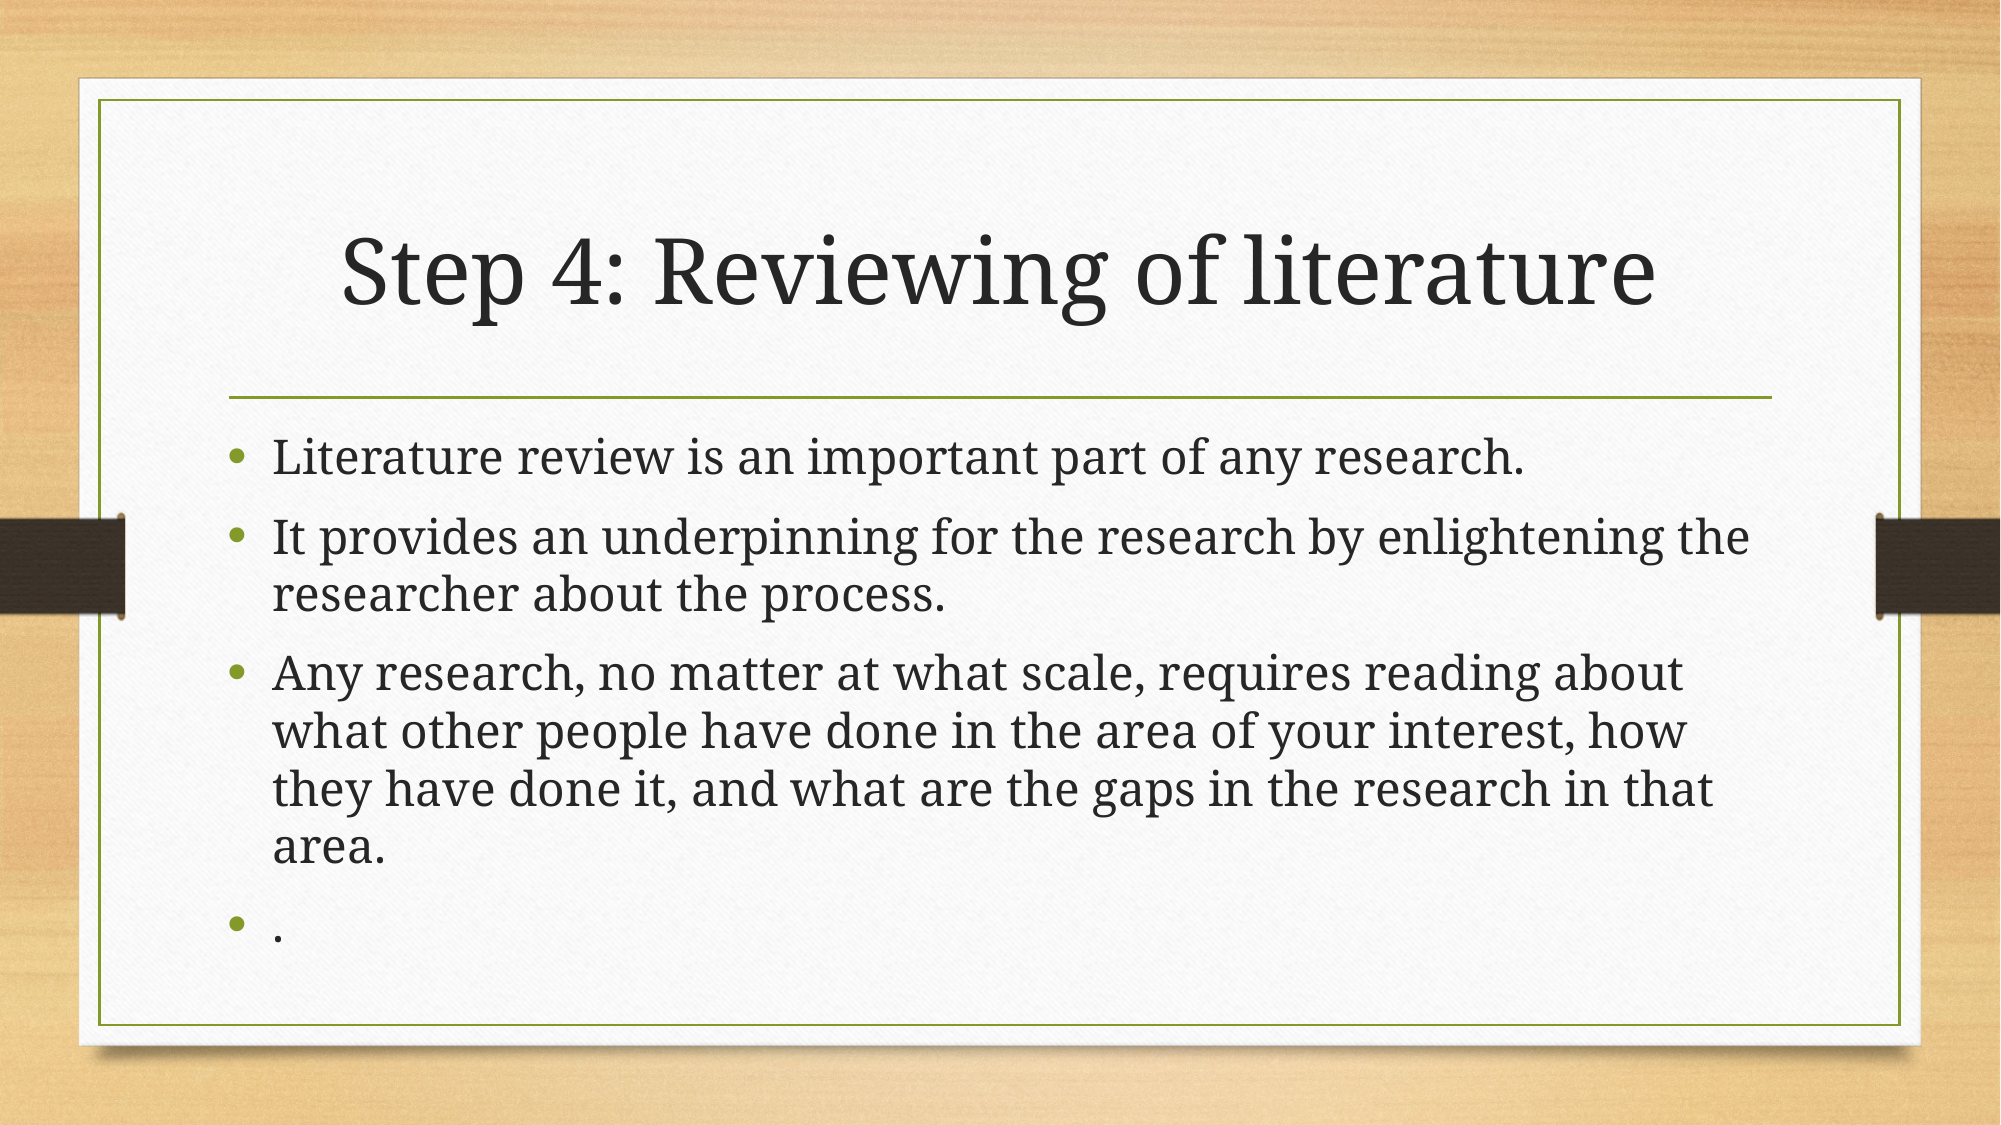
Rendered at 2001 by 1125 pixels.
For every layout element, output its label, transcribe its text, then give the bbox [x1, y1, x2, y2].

title Step 4: Reviewing of literature [212, 161, 1788, 375]
list Literature review is an important part of any research. It provides an underpinning for the research by enlightening the researcher about the process. Any research, no matter at what scale, requires reading about what other people have done in the area of your interest, how they have done it, and what are the gaps in the research in that area. . [212, 419, 1788, 964]
picture [0, 0, 2001, 1125]
